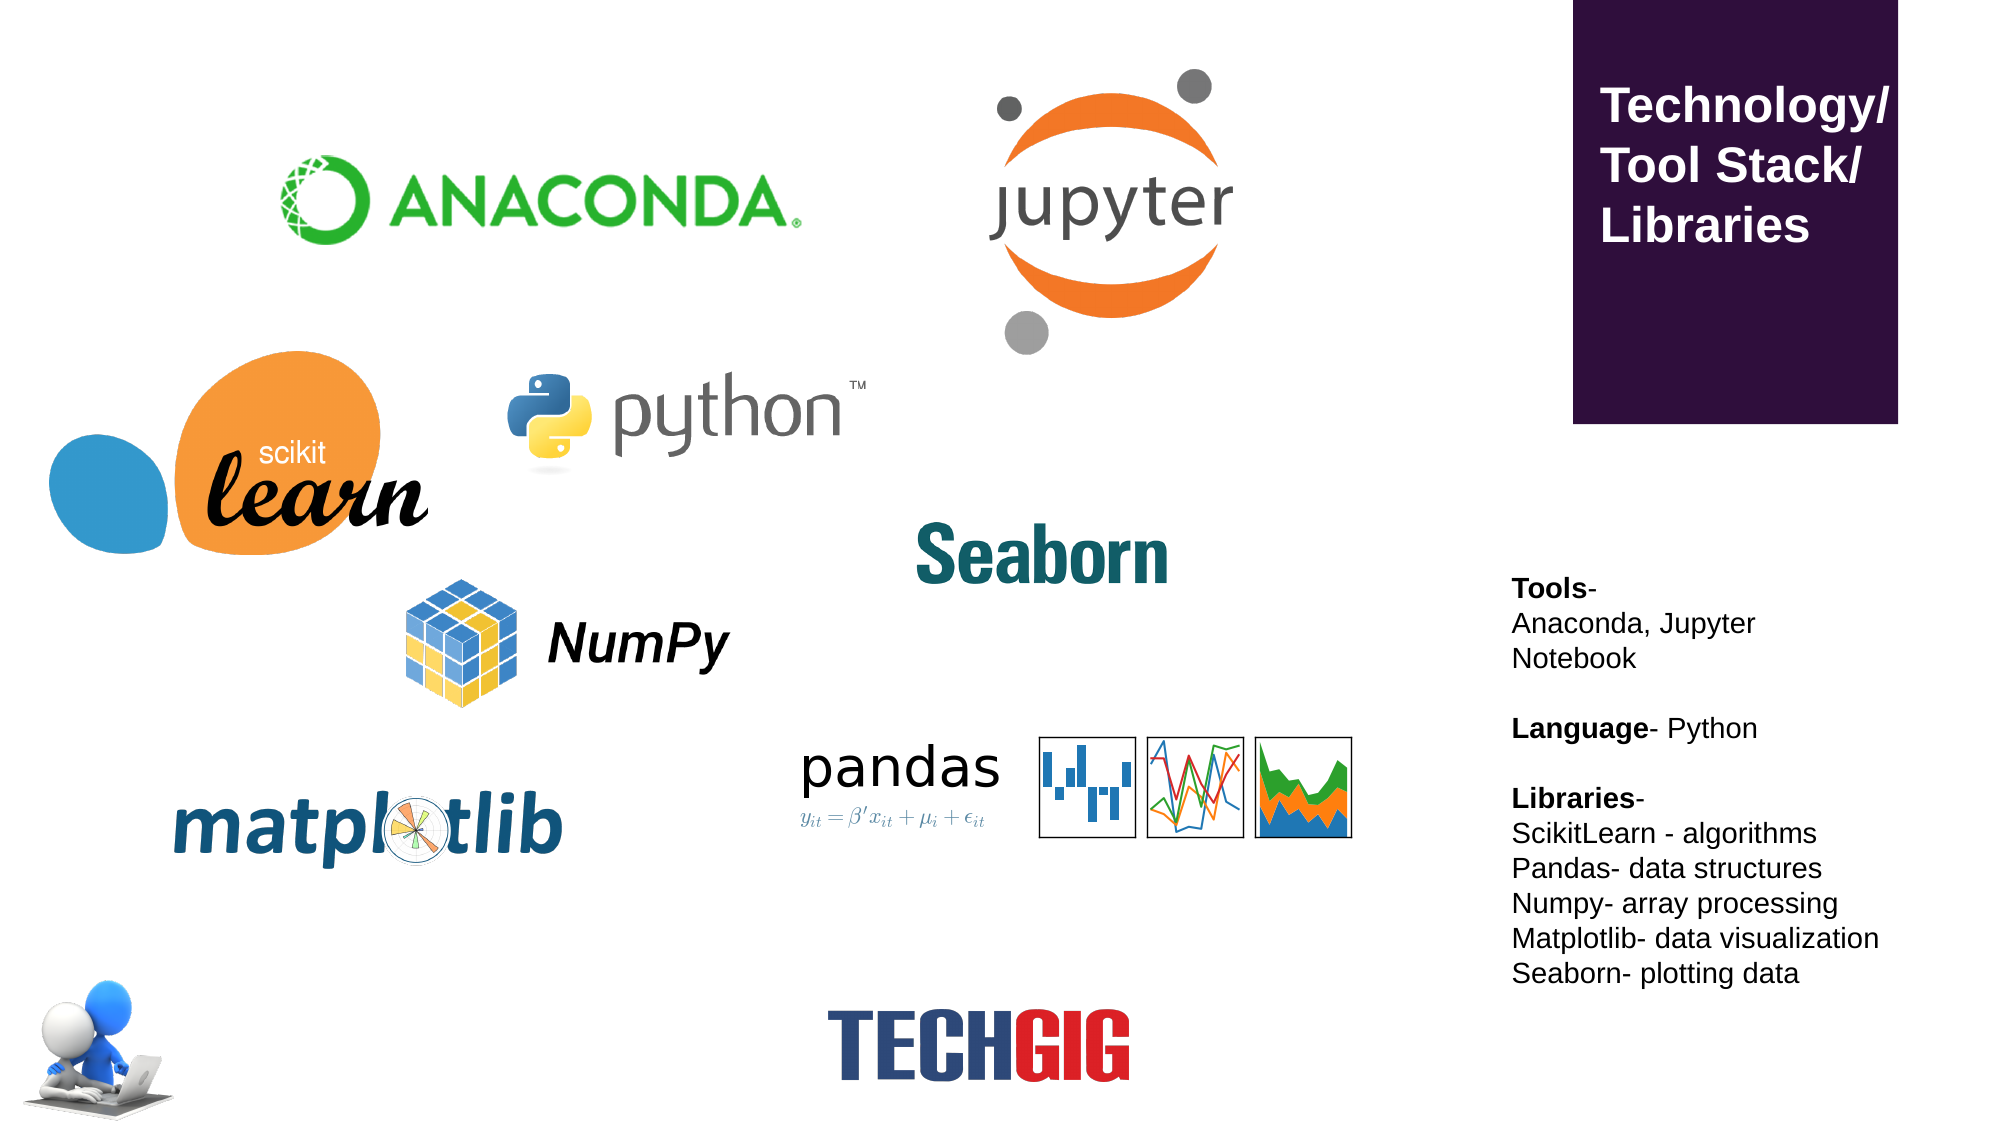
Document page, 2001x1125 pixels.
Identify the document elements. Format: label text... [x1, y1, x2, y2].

picture [916, 522, 1167, 584]
picture [157, 776, 584, 879]
picture [49, 109, 1370, 850]
text_box Technology/ Tool Stack/ Libraries [1586, 65, 1953, 247]
text_box Tools- Anaconda, Jupyter Notebook Language- Python Libraries- ScikitLearn - algorithms Pandas- data structures Numpy- array processing Matplotlib- data visualization Seaborn- plotting data [1496, 509, 1899, 934]
picture [828, 1008, 1129, 1082]
picture [985, 65, 1237, 356]
text_box [1573, 0, 1899, 425]
picture [0, 977, 197, 1125]
